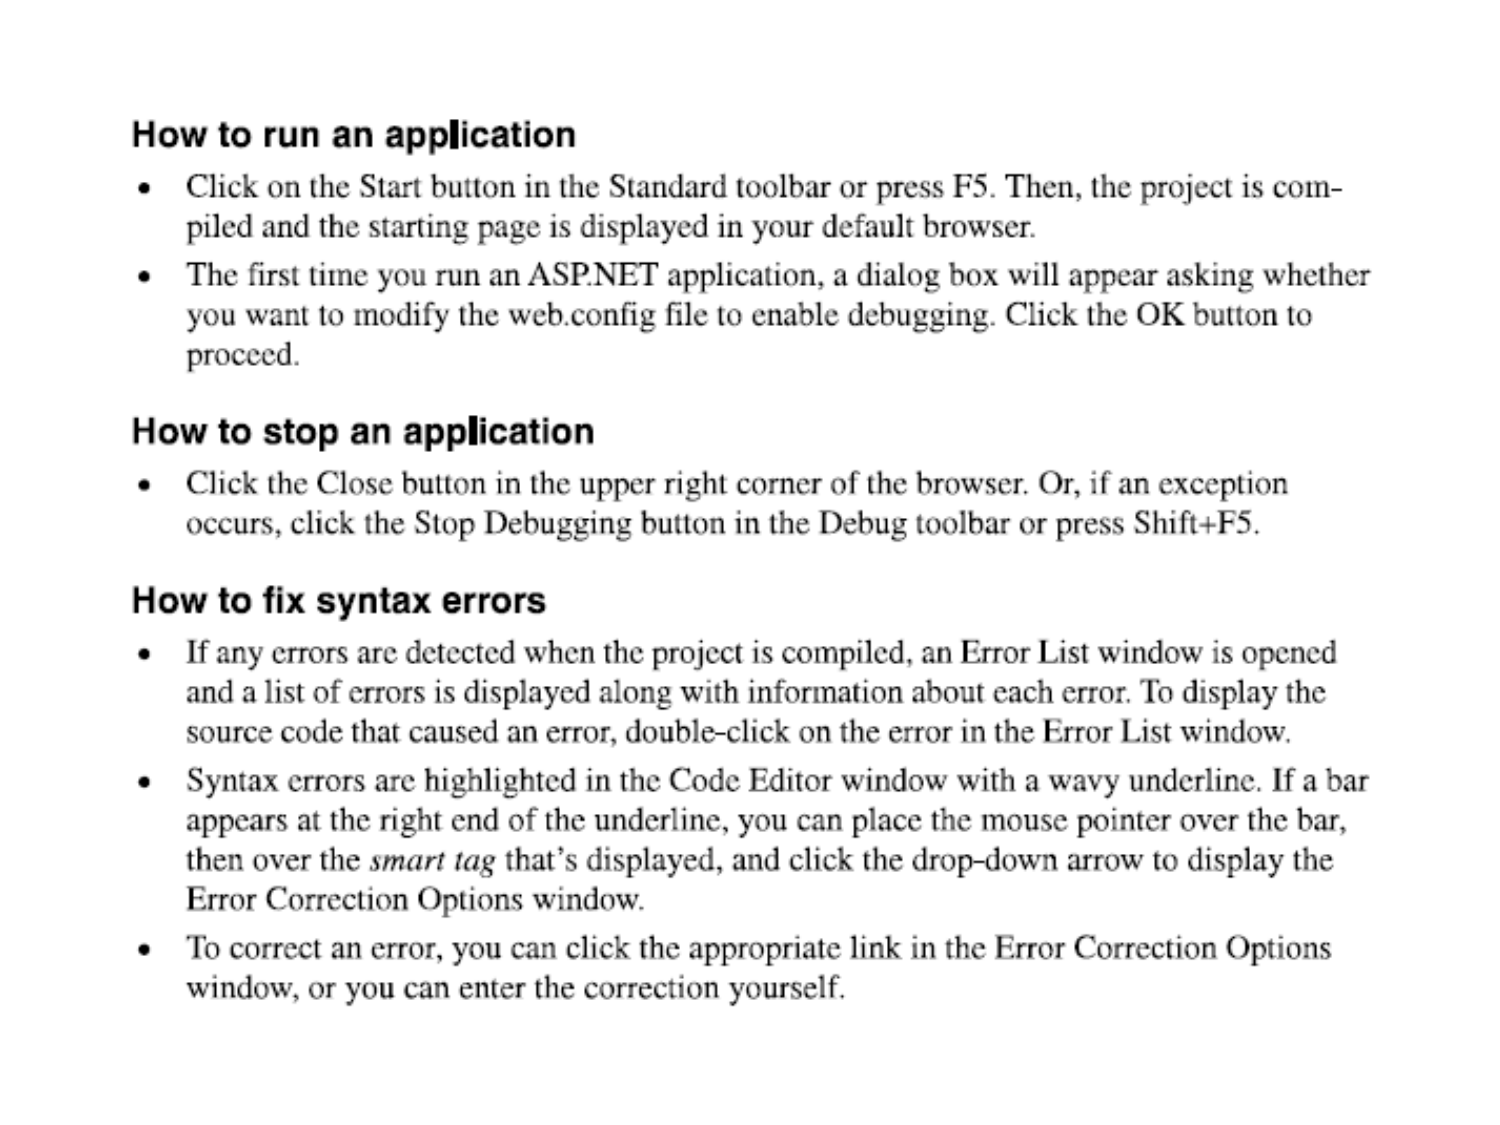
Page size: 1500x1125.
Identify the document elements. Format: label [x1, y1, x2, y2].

picture [99, 99, 1413, 1026]
